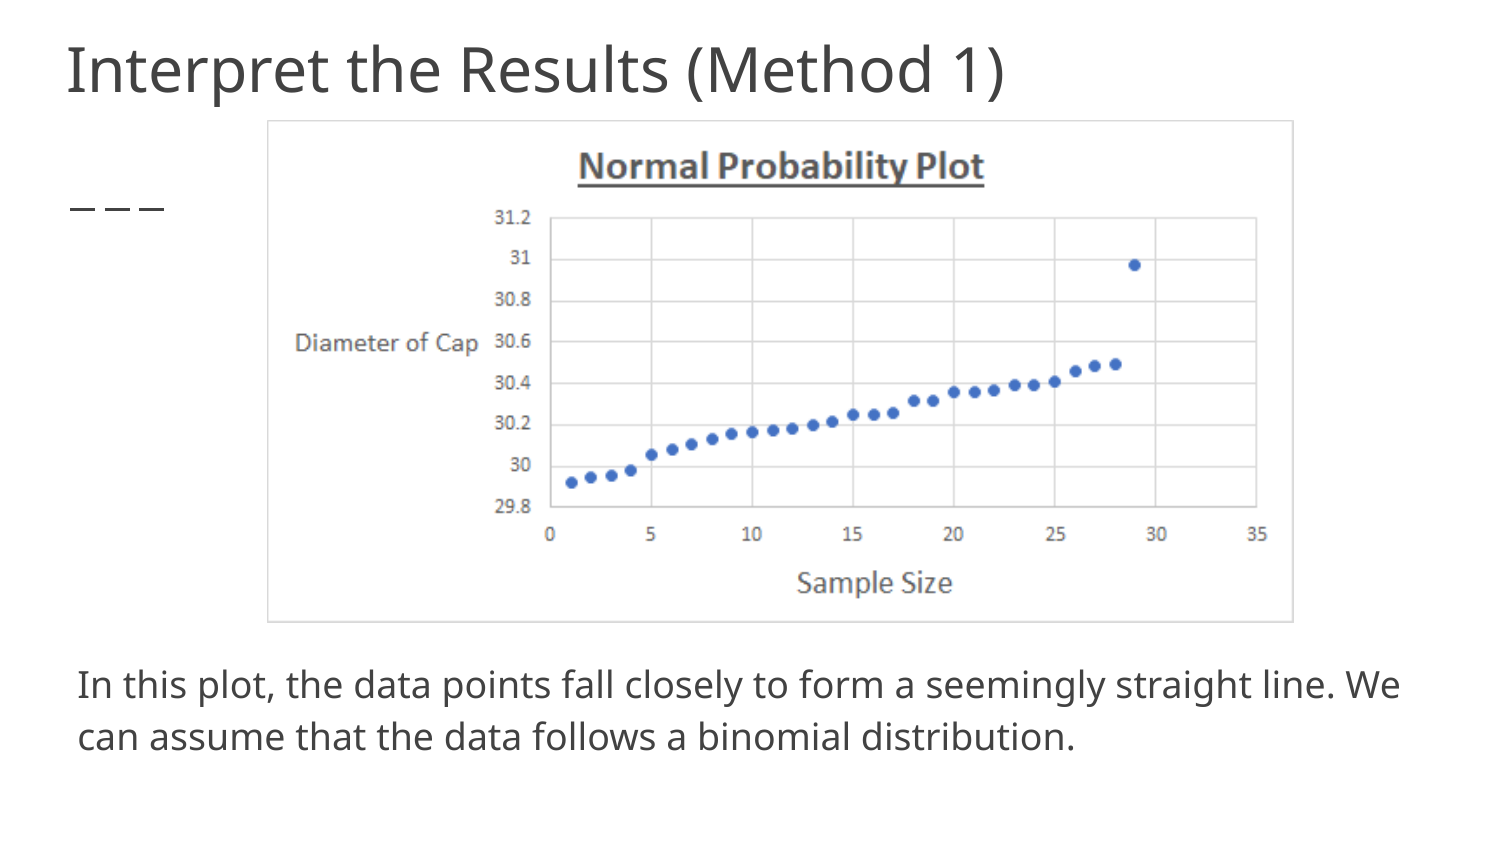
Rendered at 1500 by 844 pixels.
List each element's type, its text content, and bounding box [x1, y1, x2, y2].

list In this plot, the data points fall closely to form a seemingly straight line. We can assume that the data follows a binomial distribution. [62, 639, 1460, 817]
title Interpret the Results (Method 1) [51, 0, 1449, 121]
picture [266, 120, 1294, 623]
